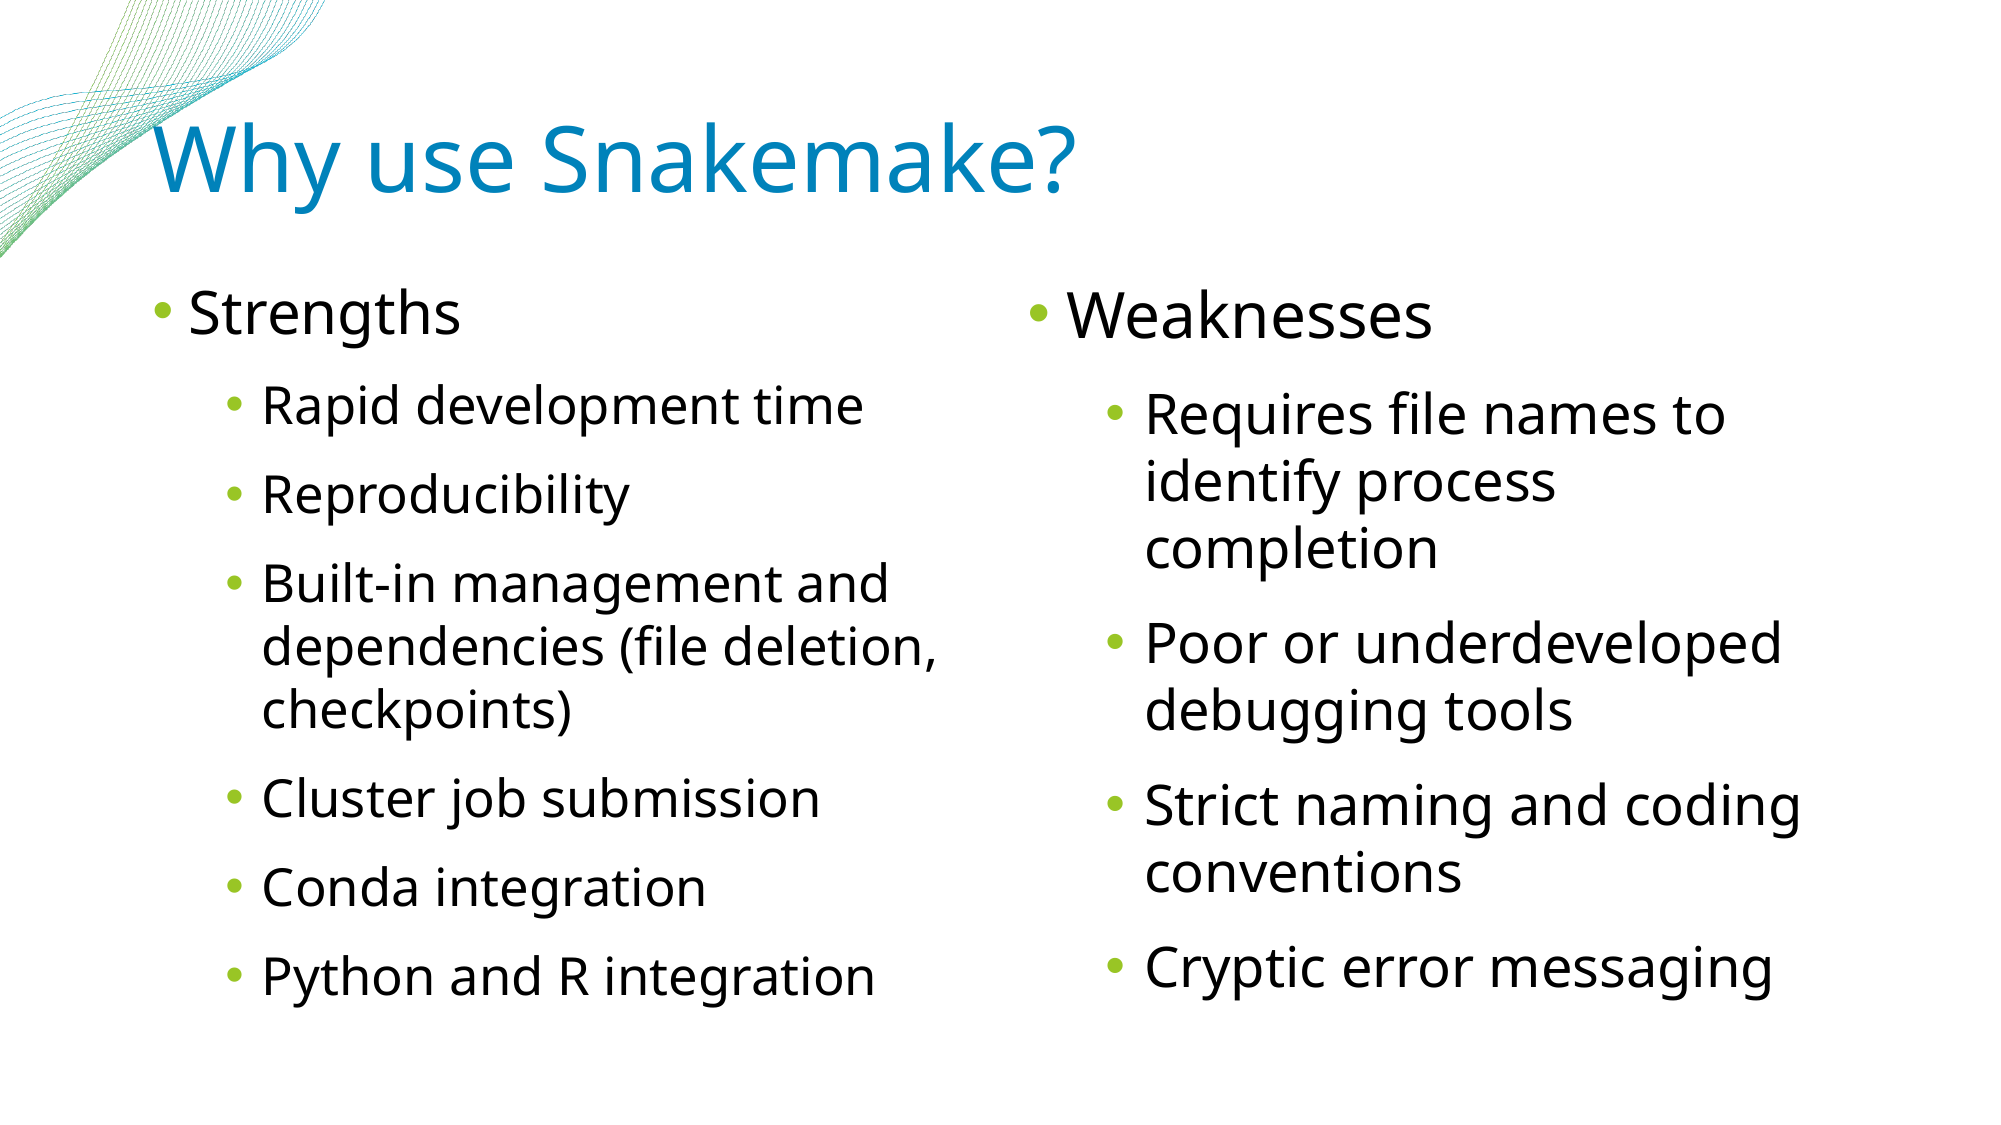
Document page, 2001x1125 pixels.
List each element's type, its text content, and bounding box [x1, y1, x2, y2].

list Weaknesses Requires file names to identify process completion Poor or underdeveloped debugging tools Strict naming and coding conventions Cryptic error messaging [1012, 266, 1863, 1014]
list Strengths Rapid development time Reproducibility Built-in management and dependencies (file deletion, checkpoints) Cluster job submission Conda integration Python and R integration [137, 266, 988, 1014]
picture [0, 0, 325, 258]
title Why use Snakemake? [137, 59, 1863, 267]
